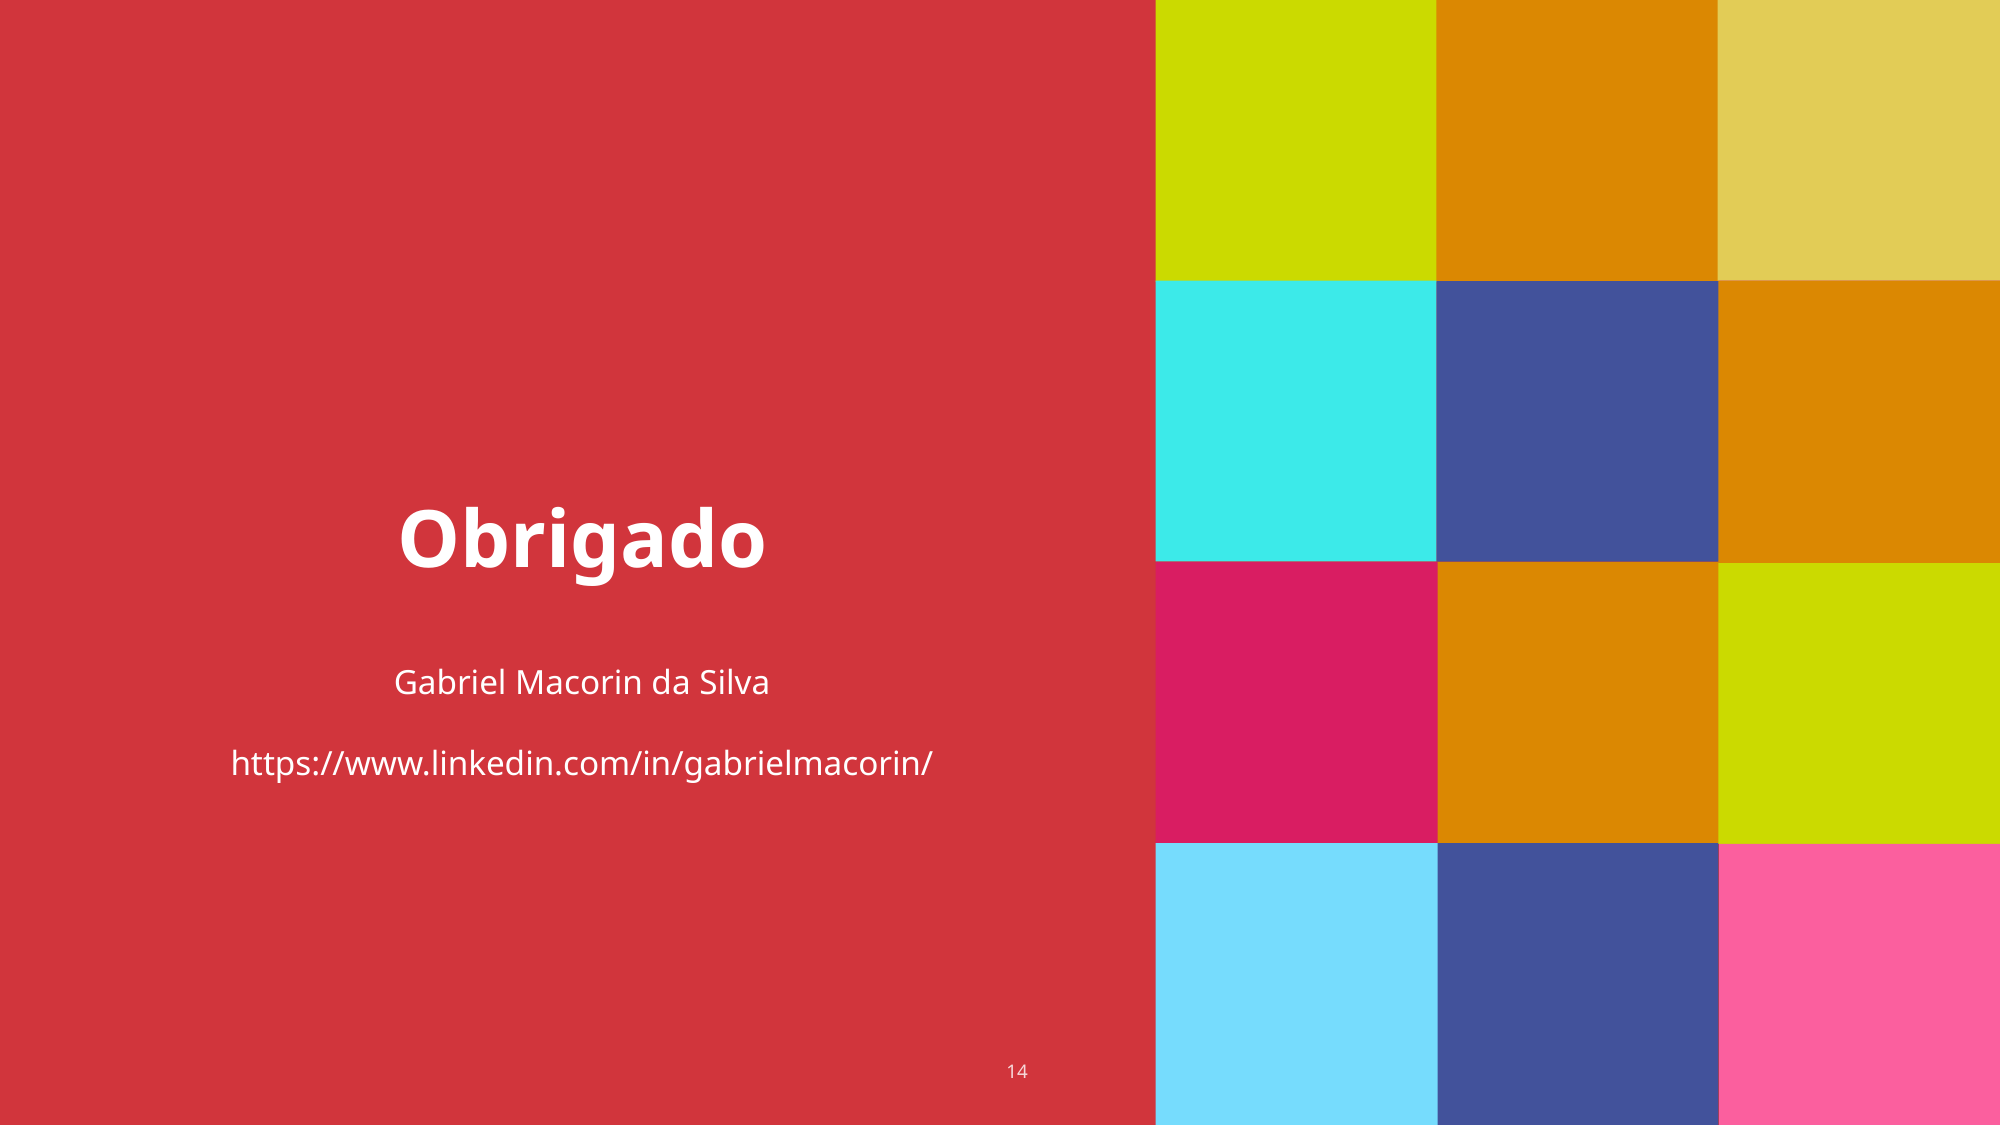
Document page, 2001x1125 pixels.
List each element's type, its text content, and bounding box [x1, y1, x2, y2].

text_box [1717, 0, 2000, 282]
title Obrigado [137, 340, 1043, 586]
list Gabriel Macorin da Silva https://www.linkedin.com/in/gabrielmacorin/ [137, 634, 1043, 954]
text_box [1718, 843, 2000, 1125]
slide_number 14 [910, 1042, 1043, 1103]
text_box [1155, 280, 1437, 562]
